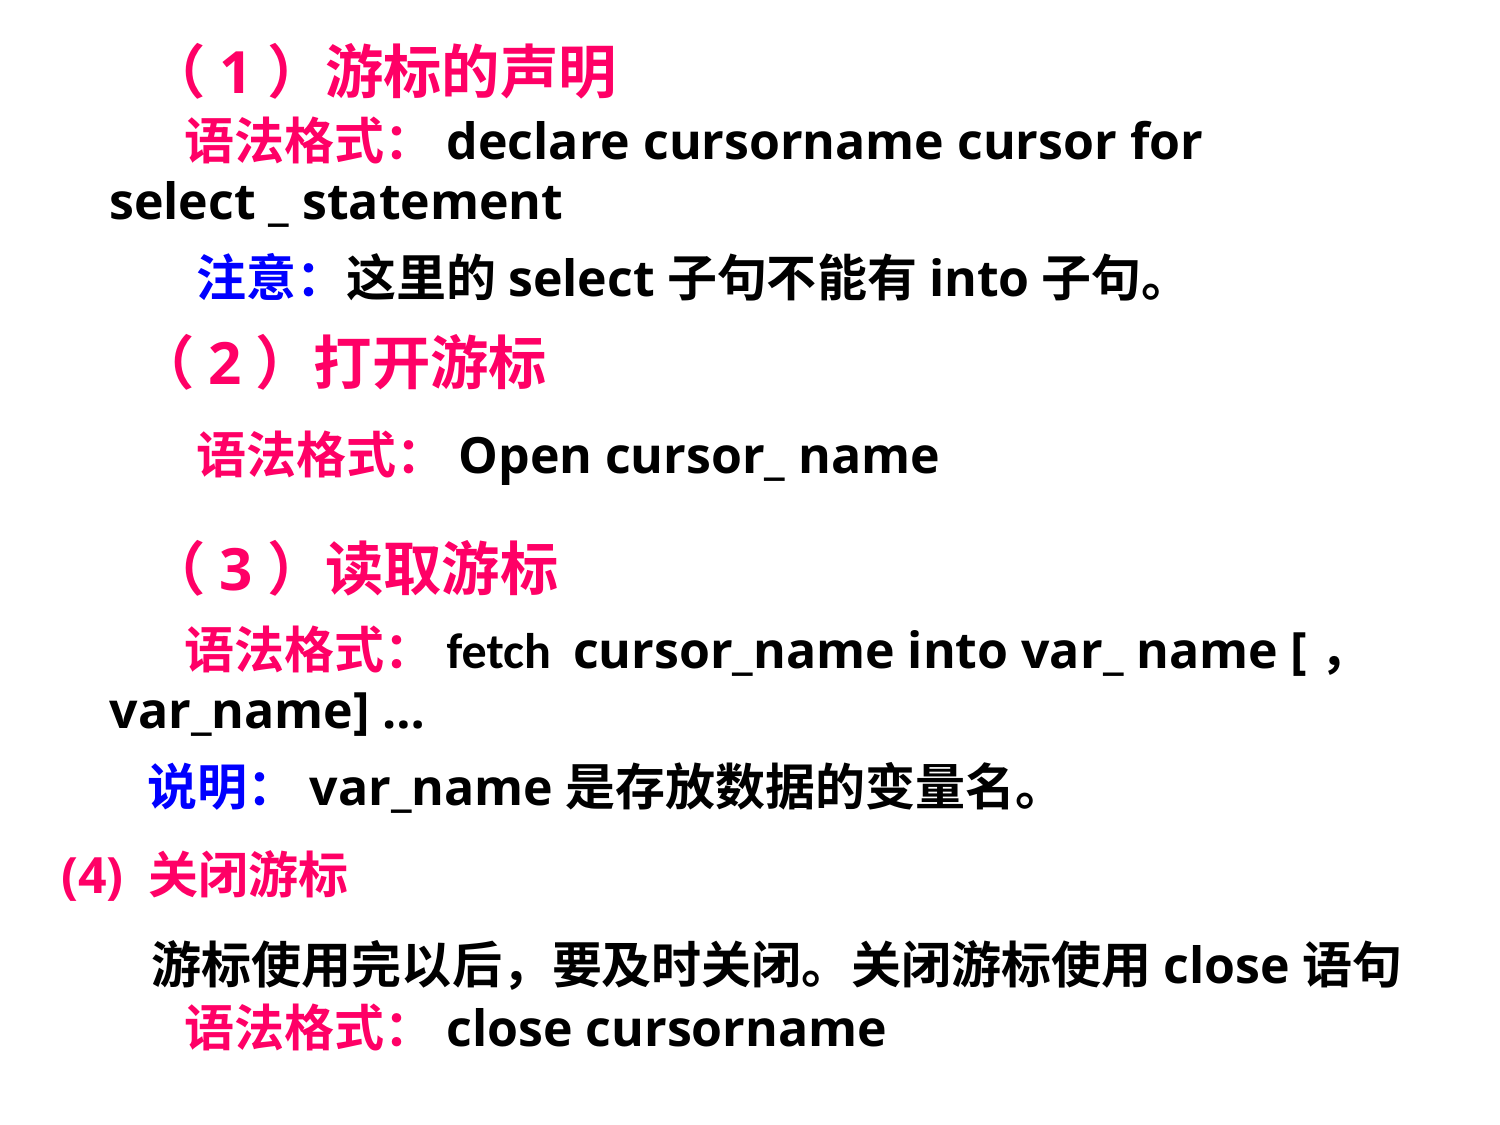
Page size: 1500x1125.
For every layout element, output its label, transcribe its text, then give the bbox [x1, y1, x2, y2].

text_box 语法格式：fetch cursor_name into var_ name [， var_name] … [94, 610, 1451, 746]
text_box 说明：var_name是存放数据的变量名。 [58, 748, 1218, 806]
text_box (4) 关闭游标 游标使用完以后，要及时关闭。关闭游标使用close语句 [46, 806, 1422, 1001]
text_box 语法格式：Open cursor_ name [106, 416, 1267, 492]
text_box 语法格式：close cursorname [94, 988, 1255, 1064]
text_box （3）读取游标 [58, 507, 904, 610]
text_box （2）打开游标 [46, 301, 888, 404]
text_box （1）游标的声明 [58, 10, 1451, 113]
text_box 语法格式：declare cursorname cursor for select _ statement [94, 102, 1350, 237]
text_box 注意：这里的select子句不能有into子句。 [106, 238, 1267, 314]
